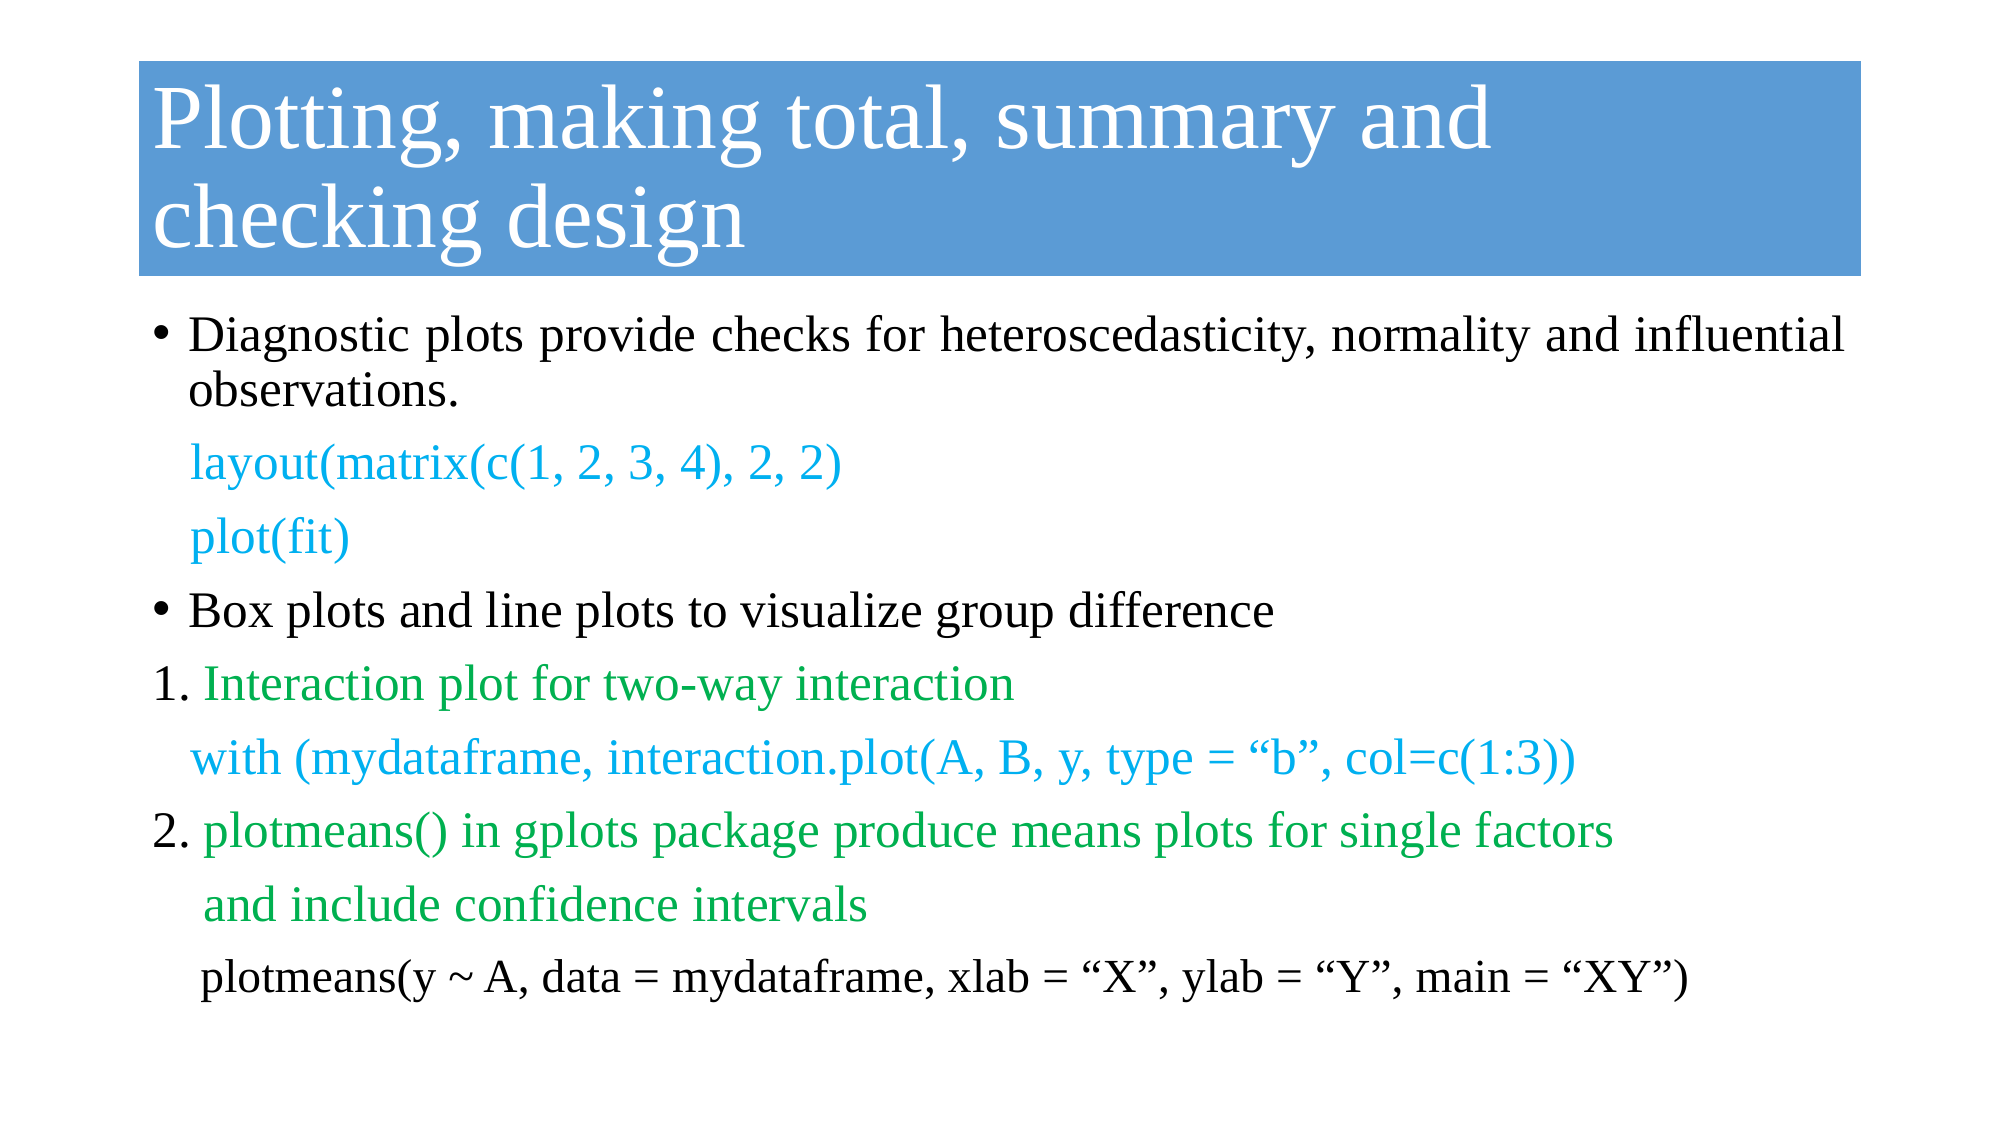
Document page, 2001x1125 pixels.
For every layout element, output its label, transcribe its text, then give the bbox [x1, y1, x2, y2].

title Plotting, making total, summary and checking design [136, 58, 1864, 279]
list Diagnostic plots provide checks for heteroscedasticity, normality and influential observations. layout(matrix(c(1, 2, 3, 4), 2, 2) plot(fit) Box plots and line plots to visualize group difference 1. Interaction plot for two-way interaction with (mydataframe, interaction.plot(A, B, y, type = “b”, col=c(1:3)) 2. plotmeans() in gplots package produce means plots for single factors and include confidence intervals plotmeans(y ~ A, data = mydataframe, xlab = “X”, ylab = “Y”, main = “XY”) [137, 299, 1863, 1014]
